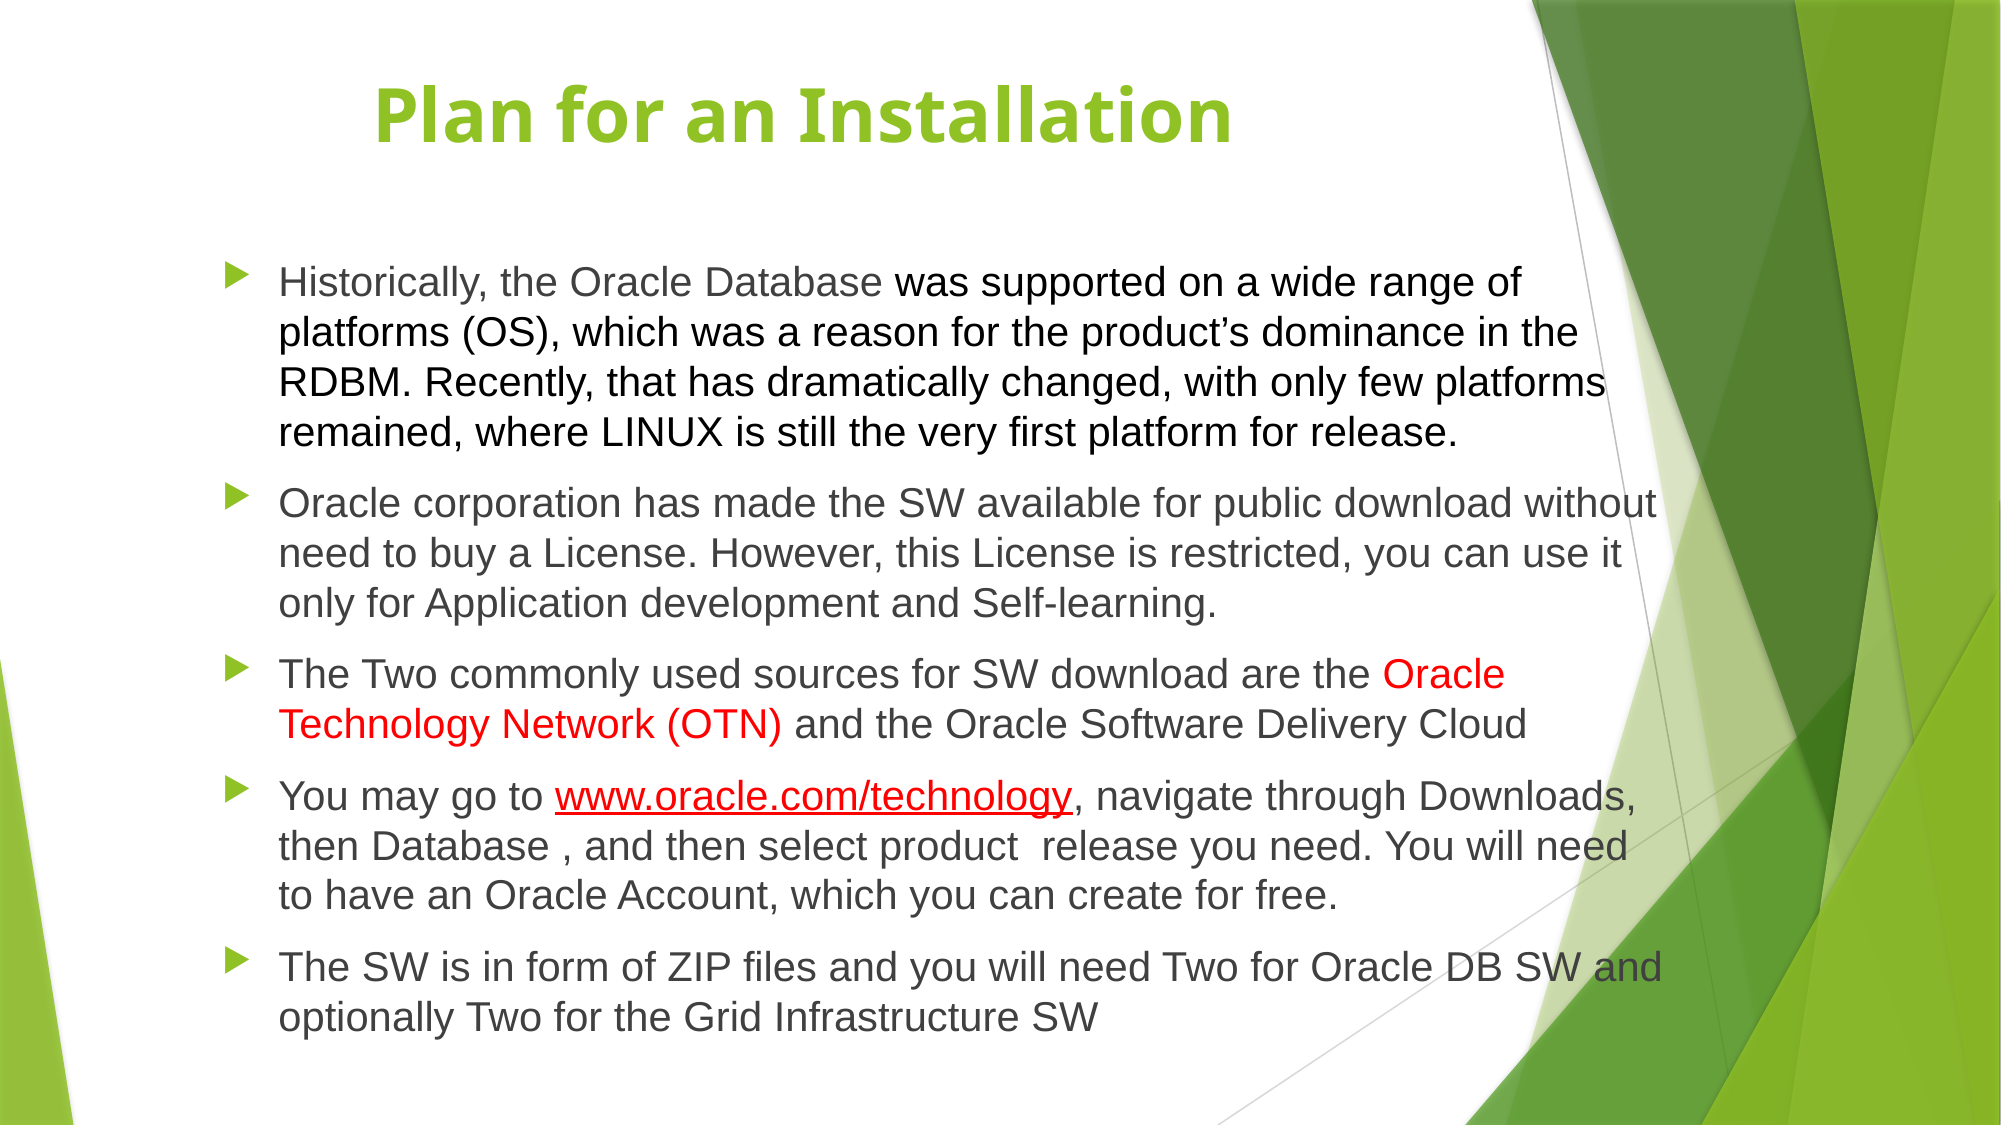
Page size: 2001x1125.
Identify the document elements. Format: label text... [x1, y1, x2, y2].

list Historically, the Oracle Database was supported on a wide range of platforms (OS), which was a reason for the product’s dominance in the RDBM. Recently, that has dramatically changed, with only few platforms remained, where LINUX is still the very first platform for release. Oracle corporation has made the SW available for public download without need to buy a License. However, this License is restricted, you can use it only for Application development and Self-learning. The Two commonly used sources for SW download are the Oracle Technology Network (OTN) and the Oracle Software Delivery Cloud You may go to www.oracle.com/technology, navigate through Downloads, then Database , and then select product release you need. You will need to have an Oracle Account, which you can create for free. The SW is in form of ZIP files and you will need Two for Oracle DB SW and optionally Two for the Grid Infrastructure SW [206, 247, 1684, 1069]
title Plan for an Installation [206, 60, 1797, 231]
